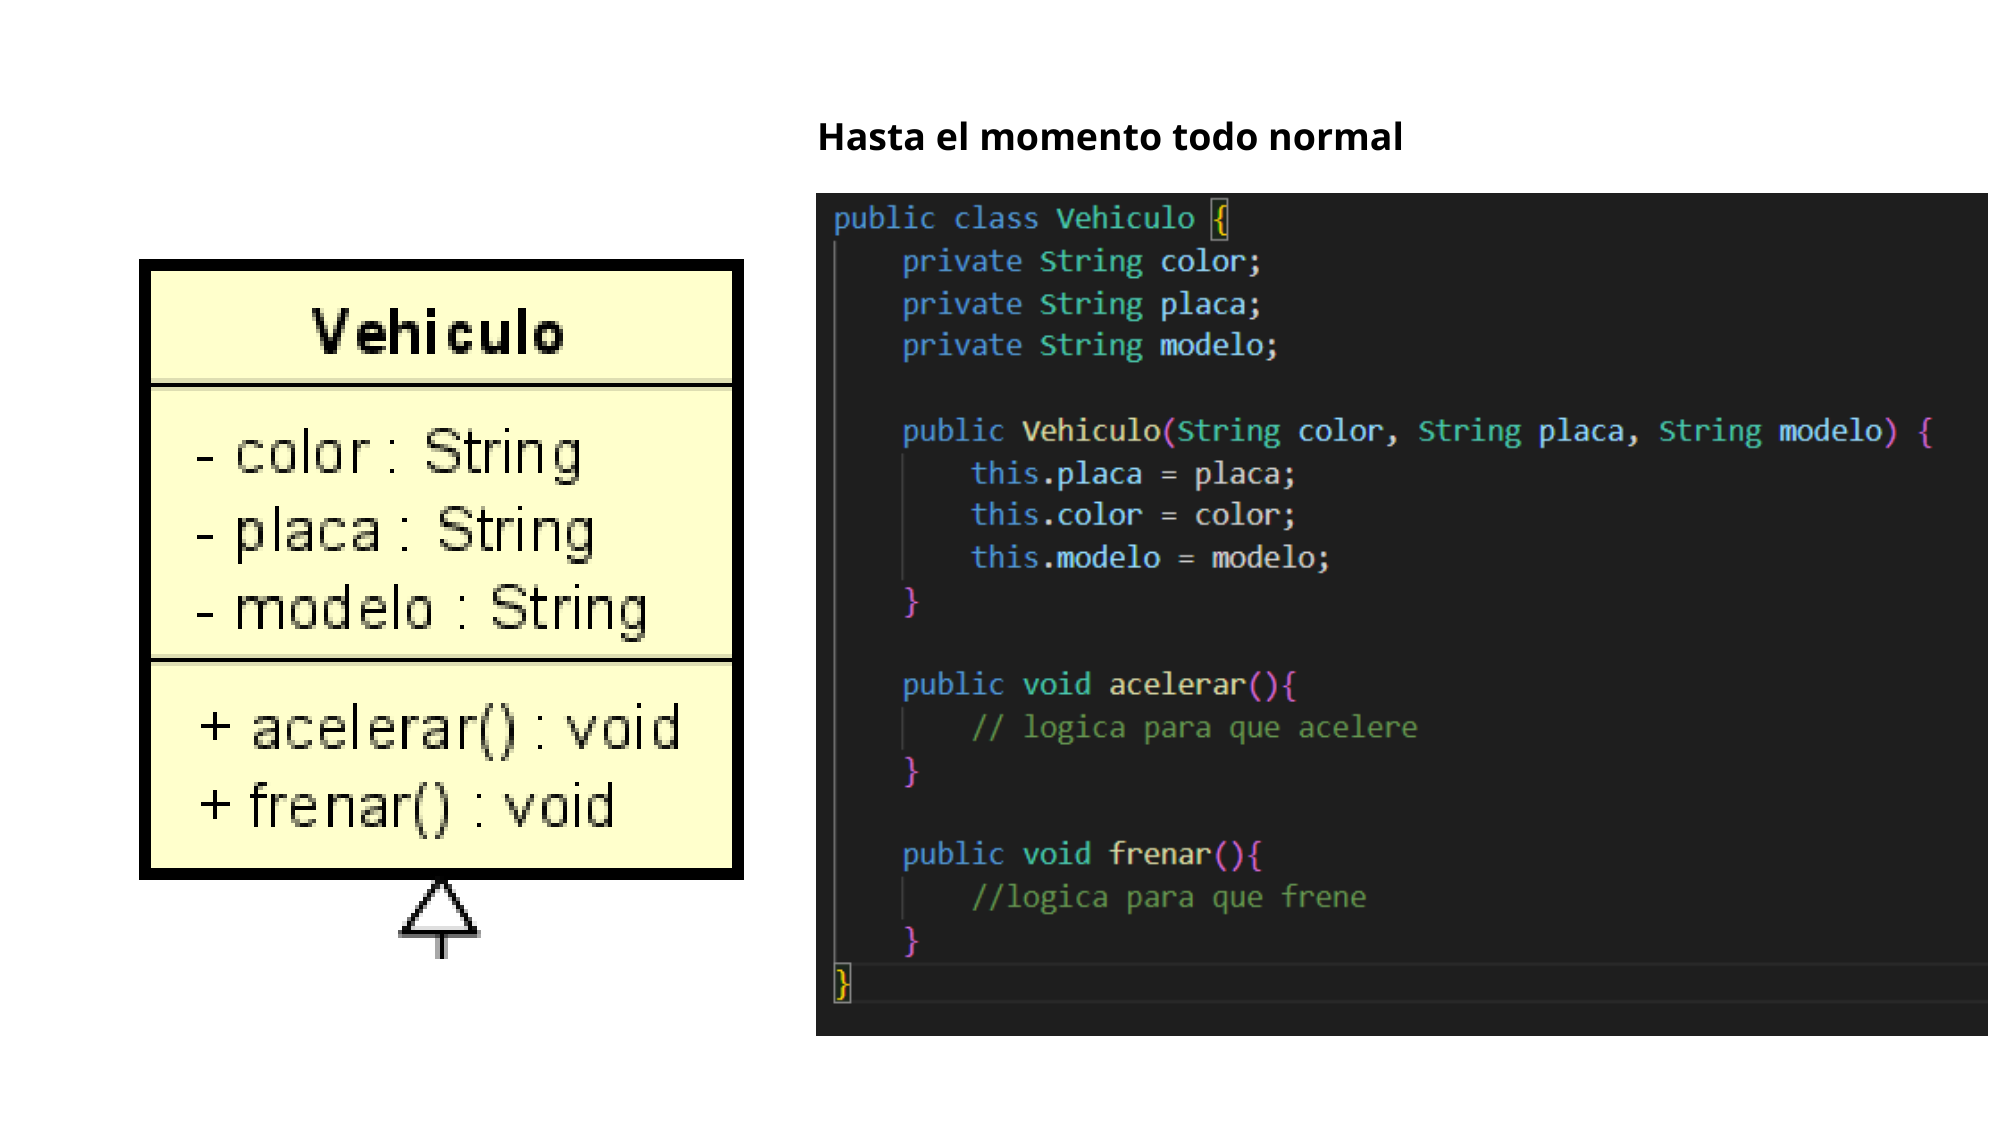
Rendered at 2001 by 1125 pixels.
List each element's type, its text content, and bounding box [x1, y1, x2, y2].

picture [12, 165, 776, 960]
text_box Hasta el momento todo normal [802, 105, 1420, 165]
picture [816, 193, 1988, 1037]
